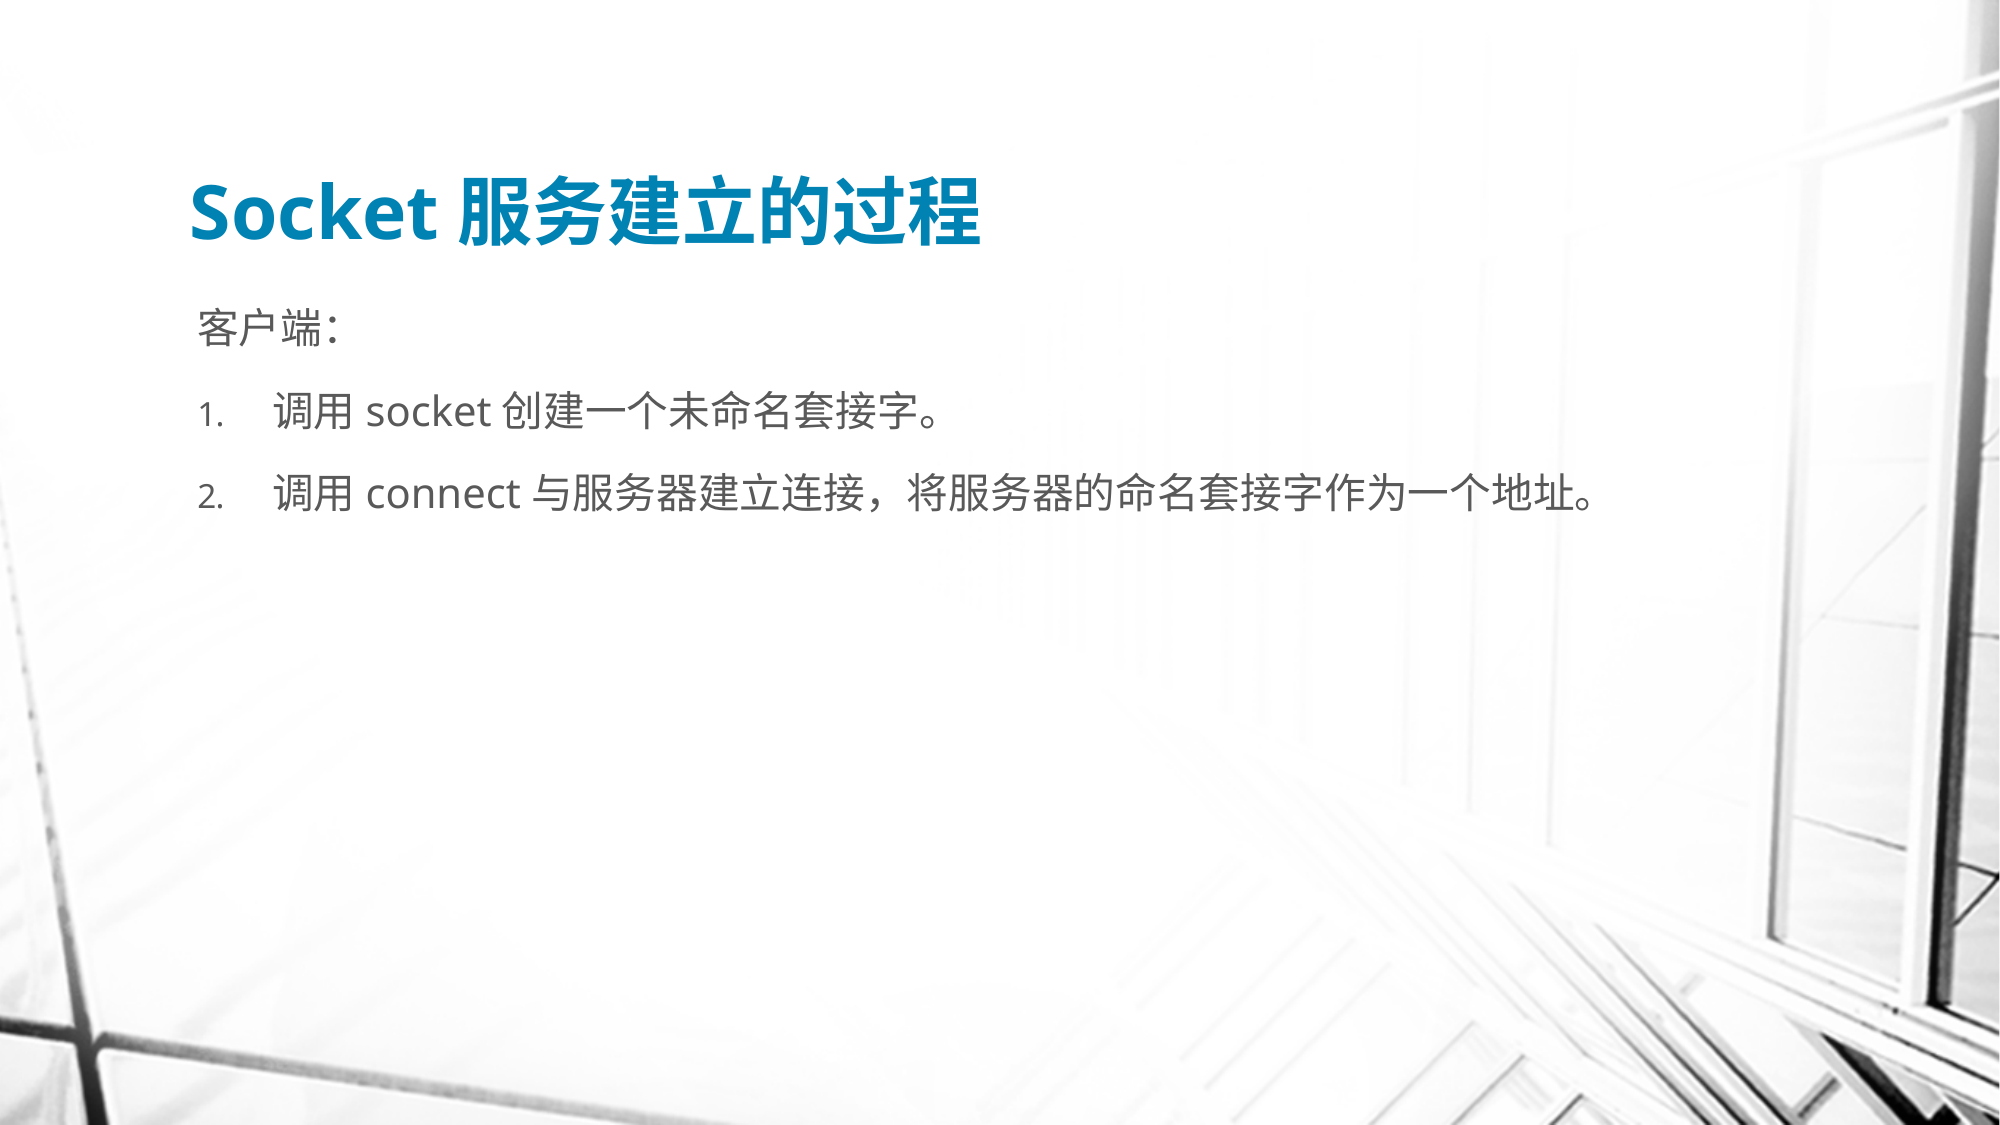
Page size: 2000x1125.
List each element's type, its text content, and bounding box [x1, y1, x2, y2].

picture [0, 0, 2000, 1125]
list 客户端： 调用socket创建一个未命名套接字。 调用connect与服务器建立连接，将服务器的命名套接字作为一个地址。 [174, 299, 1600, 988]
title Socket服务建立的过程 [174, 87, 1600, 263]
